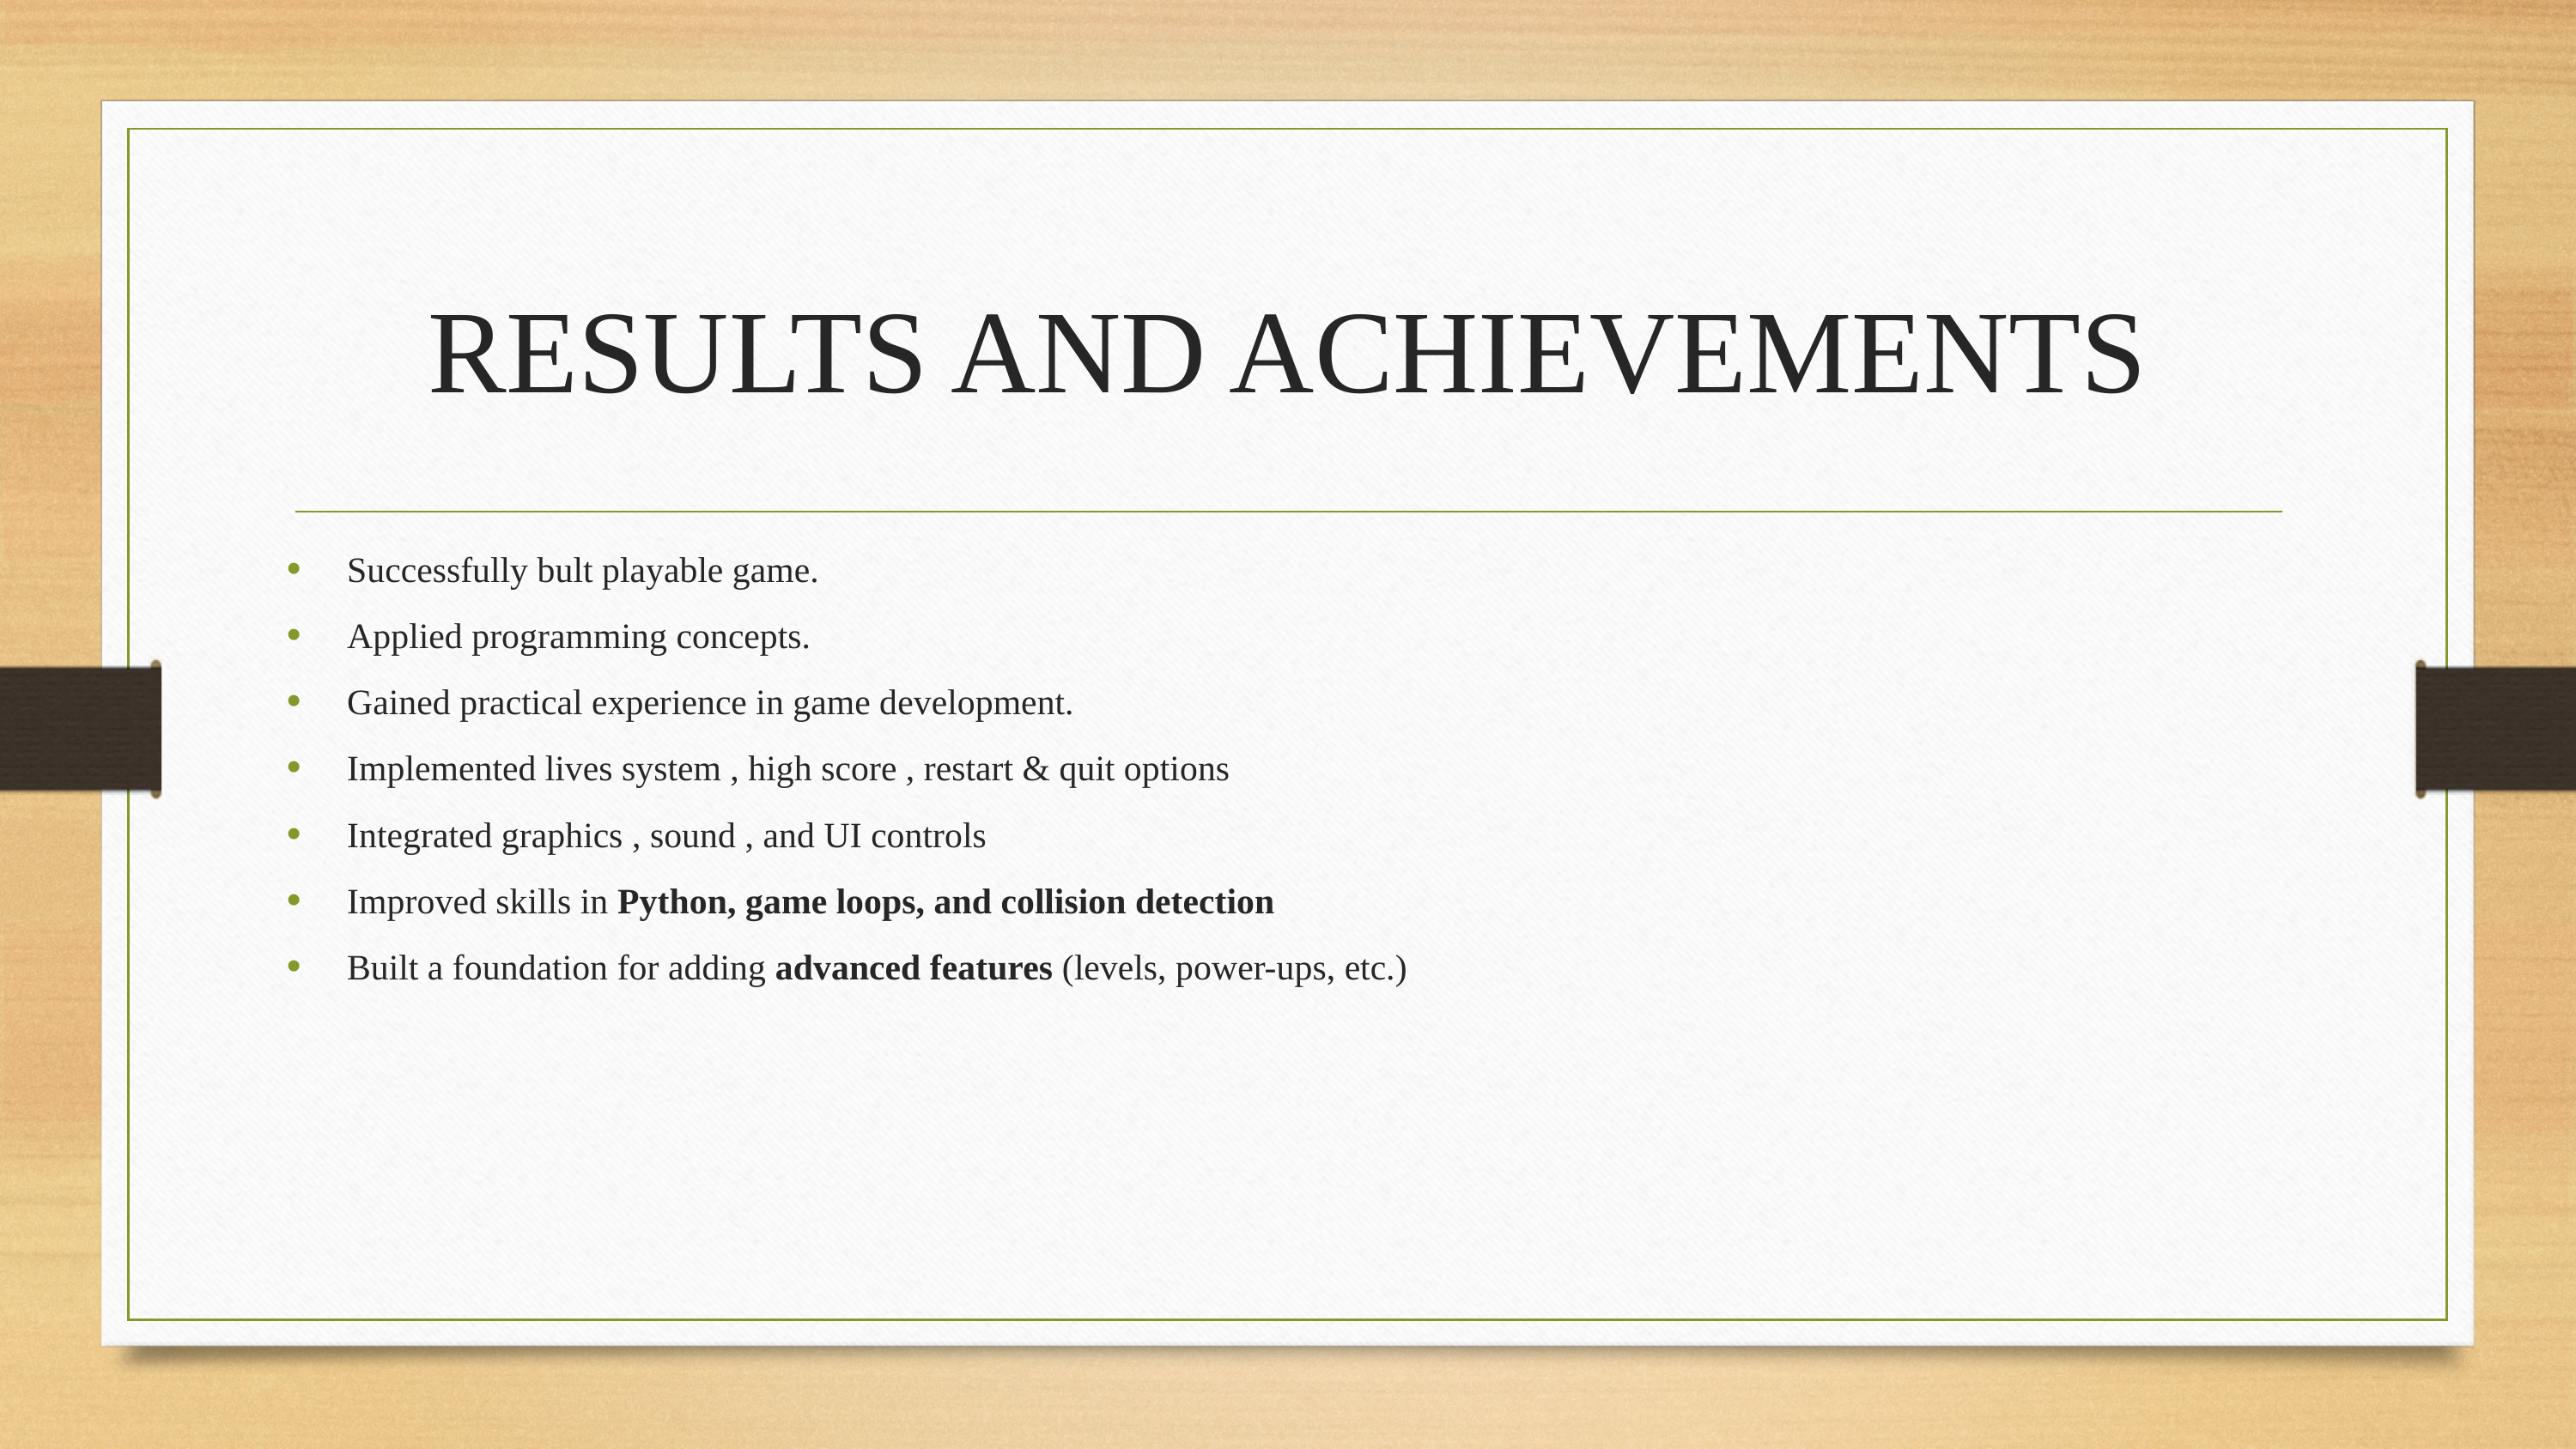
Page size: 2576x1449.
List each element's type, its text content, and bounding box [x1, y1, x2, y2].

list Successfully bult playable game. Applied programming concepts. Gained practical experience in game development. Implemented lives system , high score , restart & quit options Integrated graphics , sound , and UI controls Improved skills in Python, game loops, and collision detection Built a foundation for adding advanced features (levels, power-ups, etc.) [273, 540, 2303, 1241]
title RESULTS AND ACHIEVEMENTS [273, 207, 2303, 483]
picture [0, 0, 2576, 1449]
